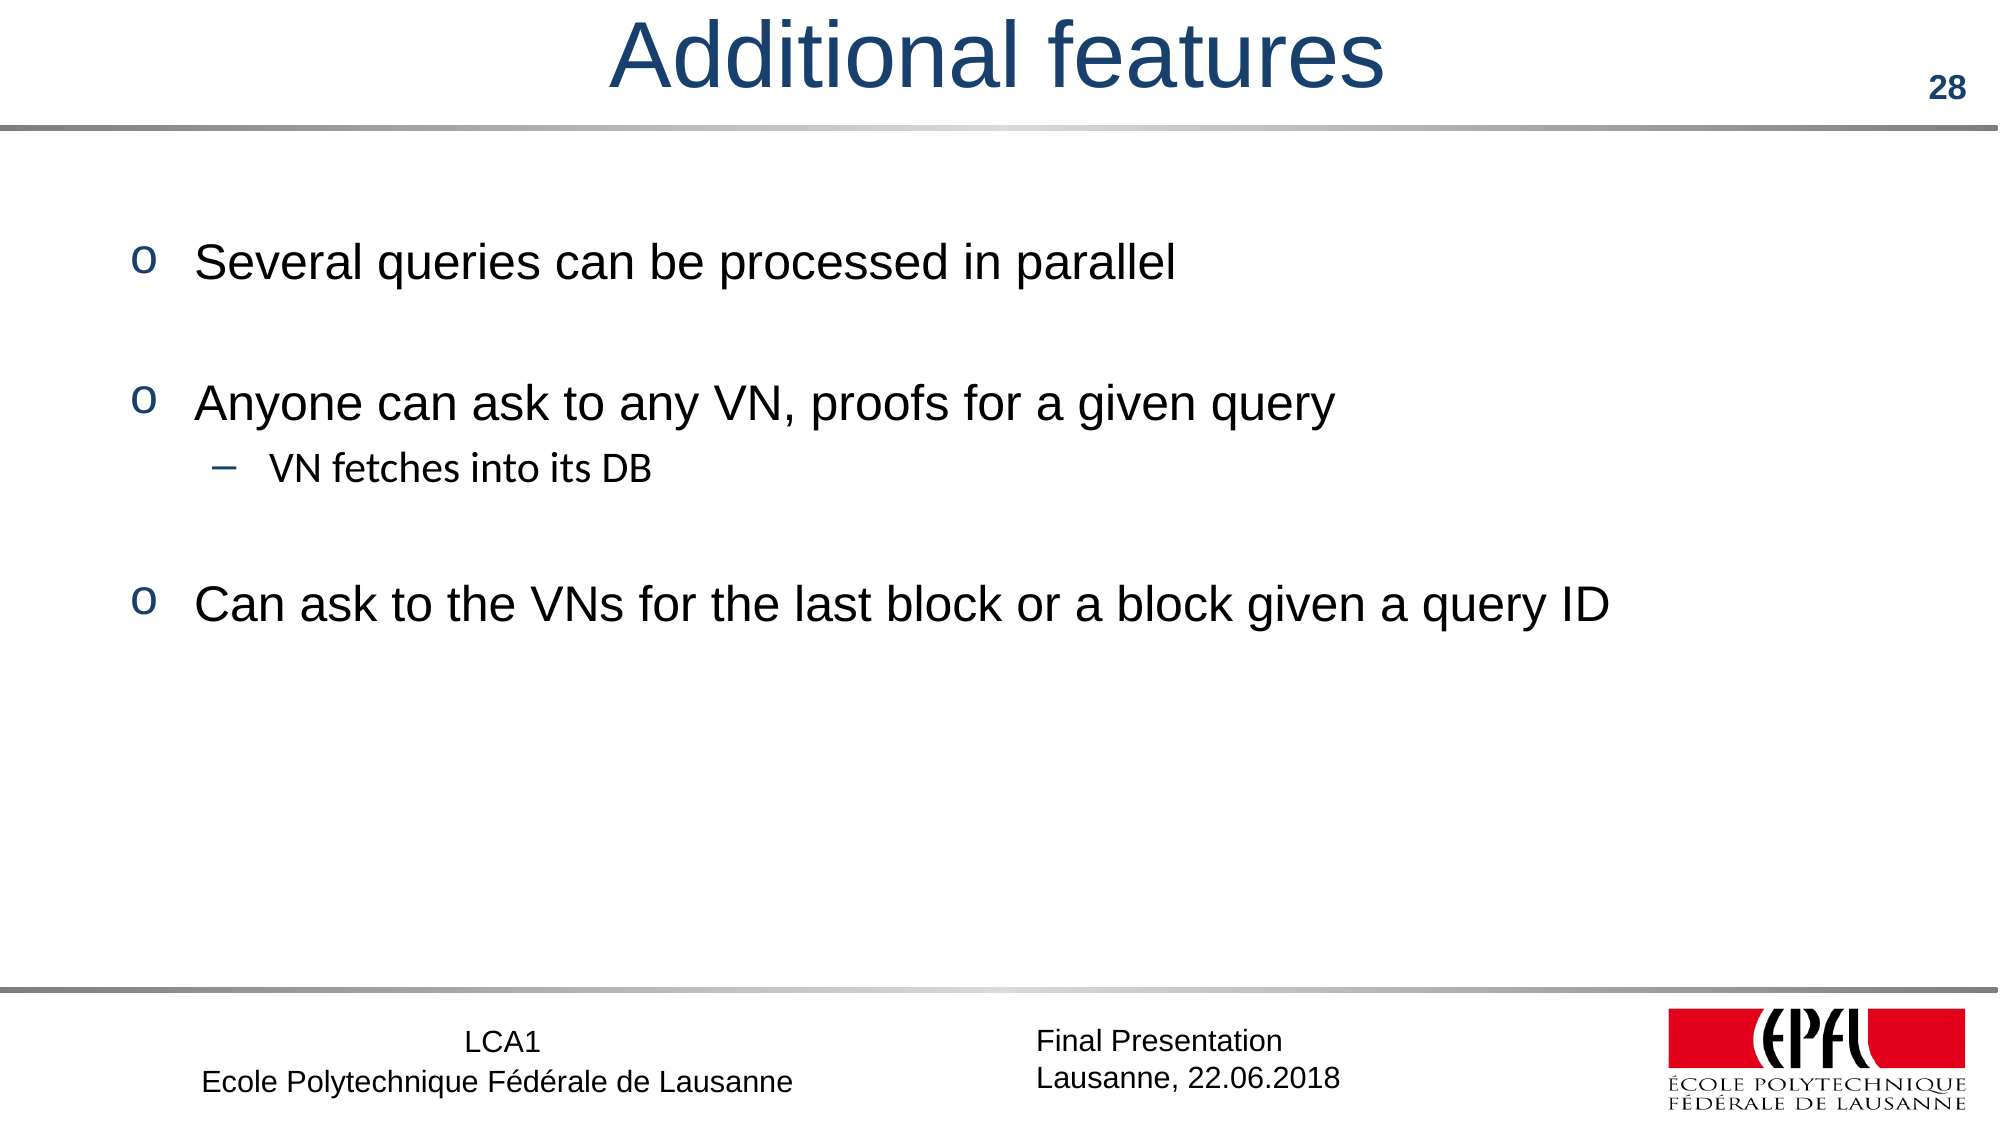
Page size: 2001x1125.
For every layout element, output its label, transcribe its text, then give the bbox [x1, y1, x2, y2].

list Several queries can be processed in parallel Anyone can ask to any VN, proofs for a given query VN fetches into its DB Can ask to the VNs for the last block or a block given a query ID [104, 152, 1894, 966]
picture [1660, 1002, 1973, 1115]
title Additional features [104, 32, 1894, 114]
